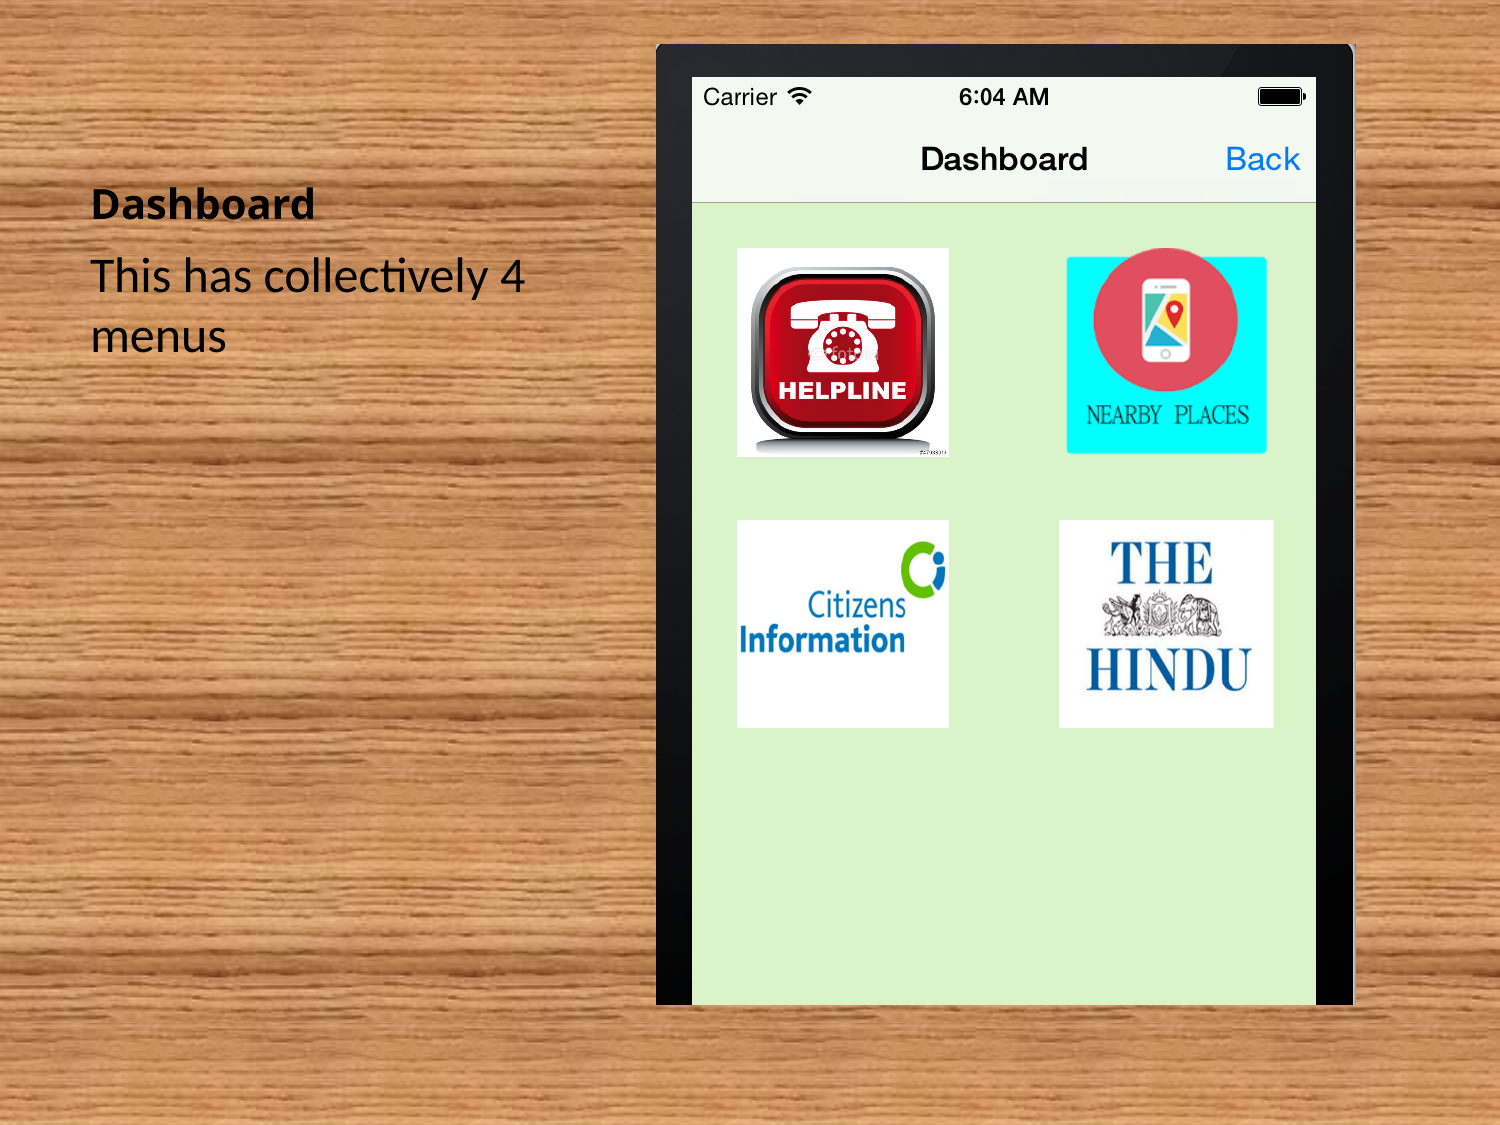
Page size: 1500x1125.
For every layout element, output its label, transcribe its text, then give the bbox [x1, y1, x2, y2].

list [656, 44, 1356, 1006]
title Dashboard [75, 44, 569, 235]
picture [0, 0, 1500, 1125]
list This has collectively 4 menus [75, 235, 569, 1005]
